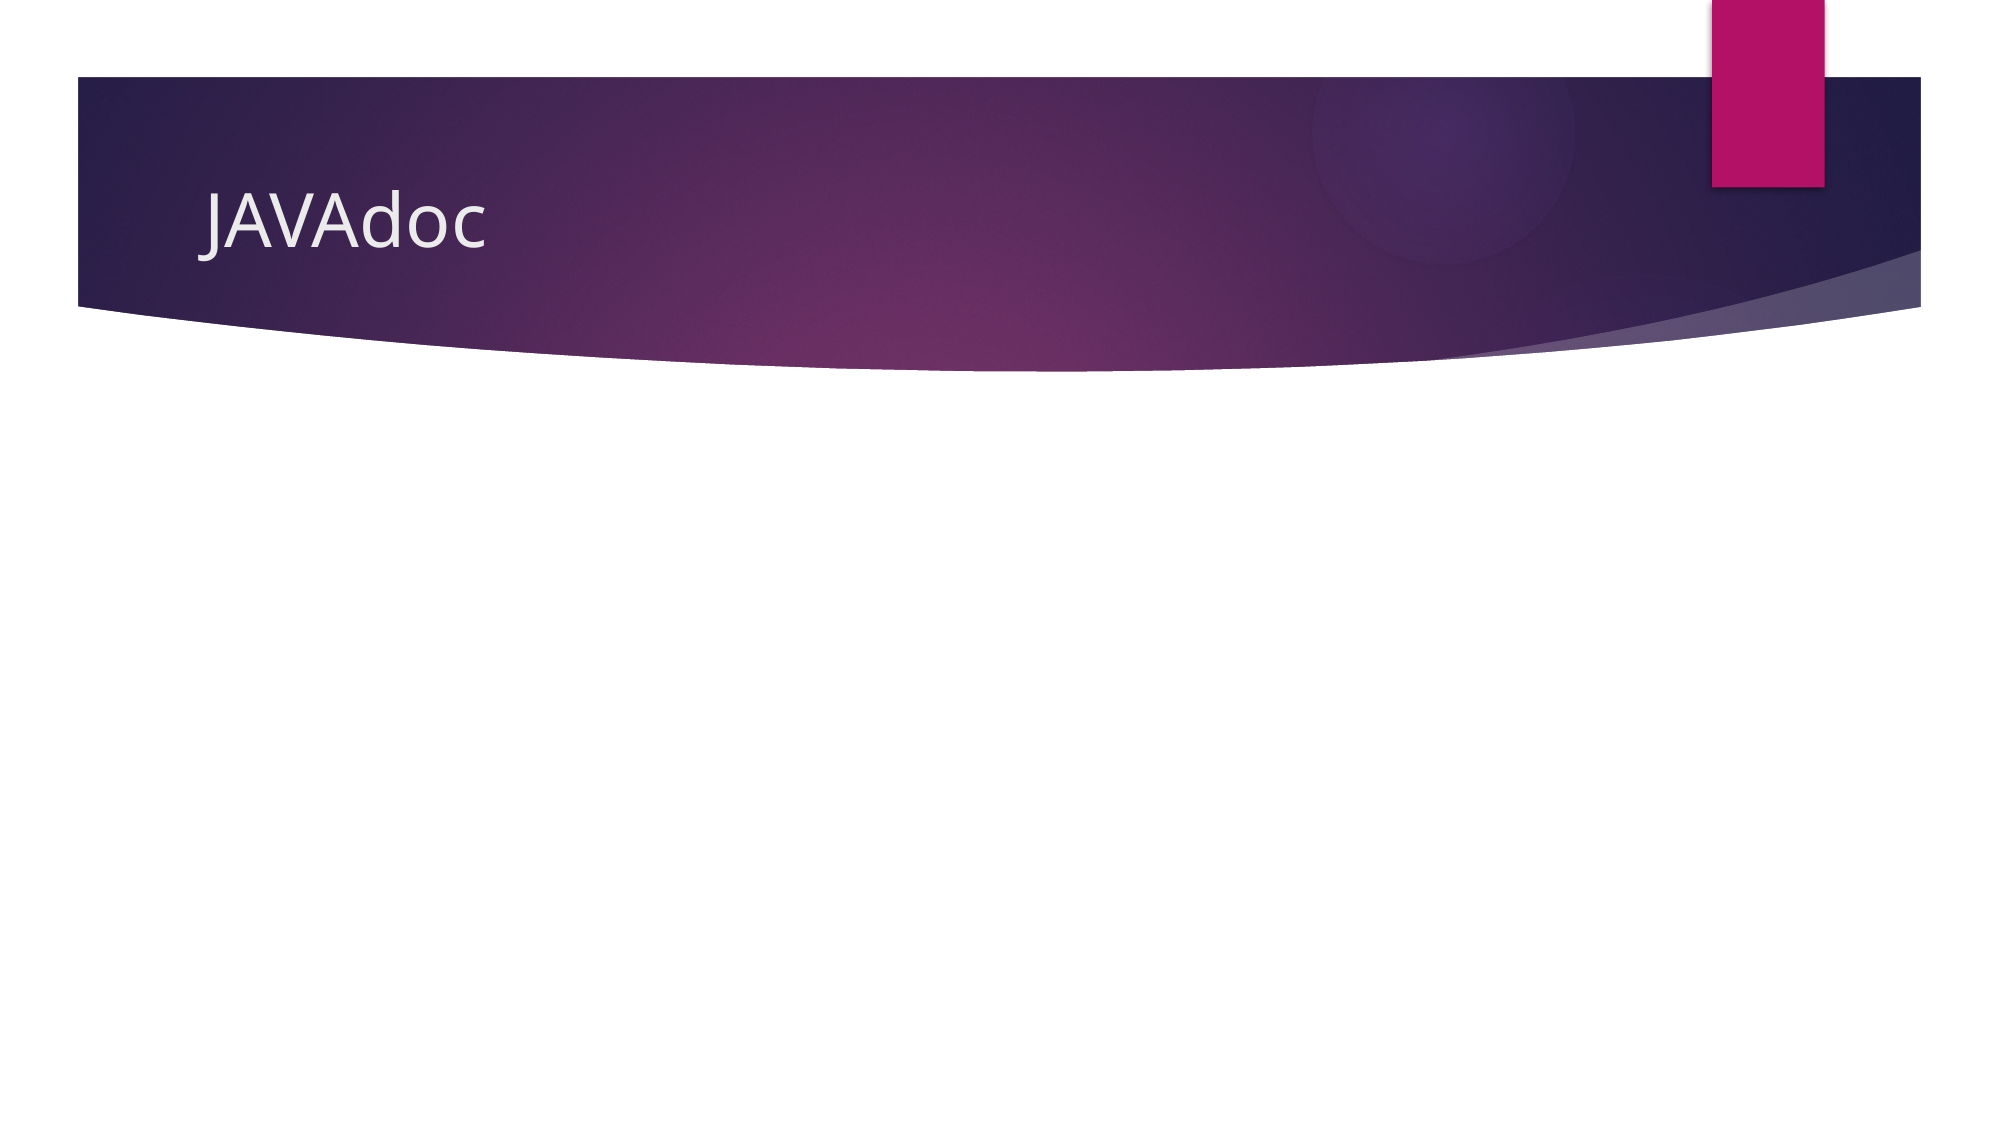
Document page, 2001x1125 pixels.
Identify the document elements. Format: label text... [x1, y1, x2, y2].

title JAVAdoc [189, 159, 1627, 276]
